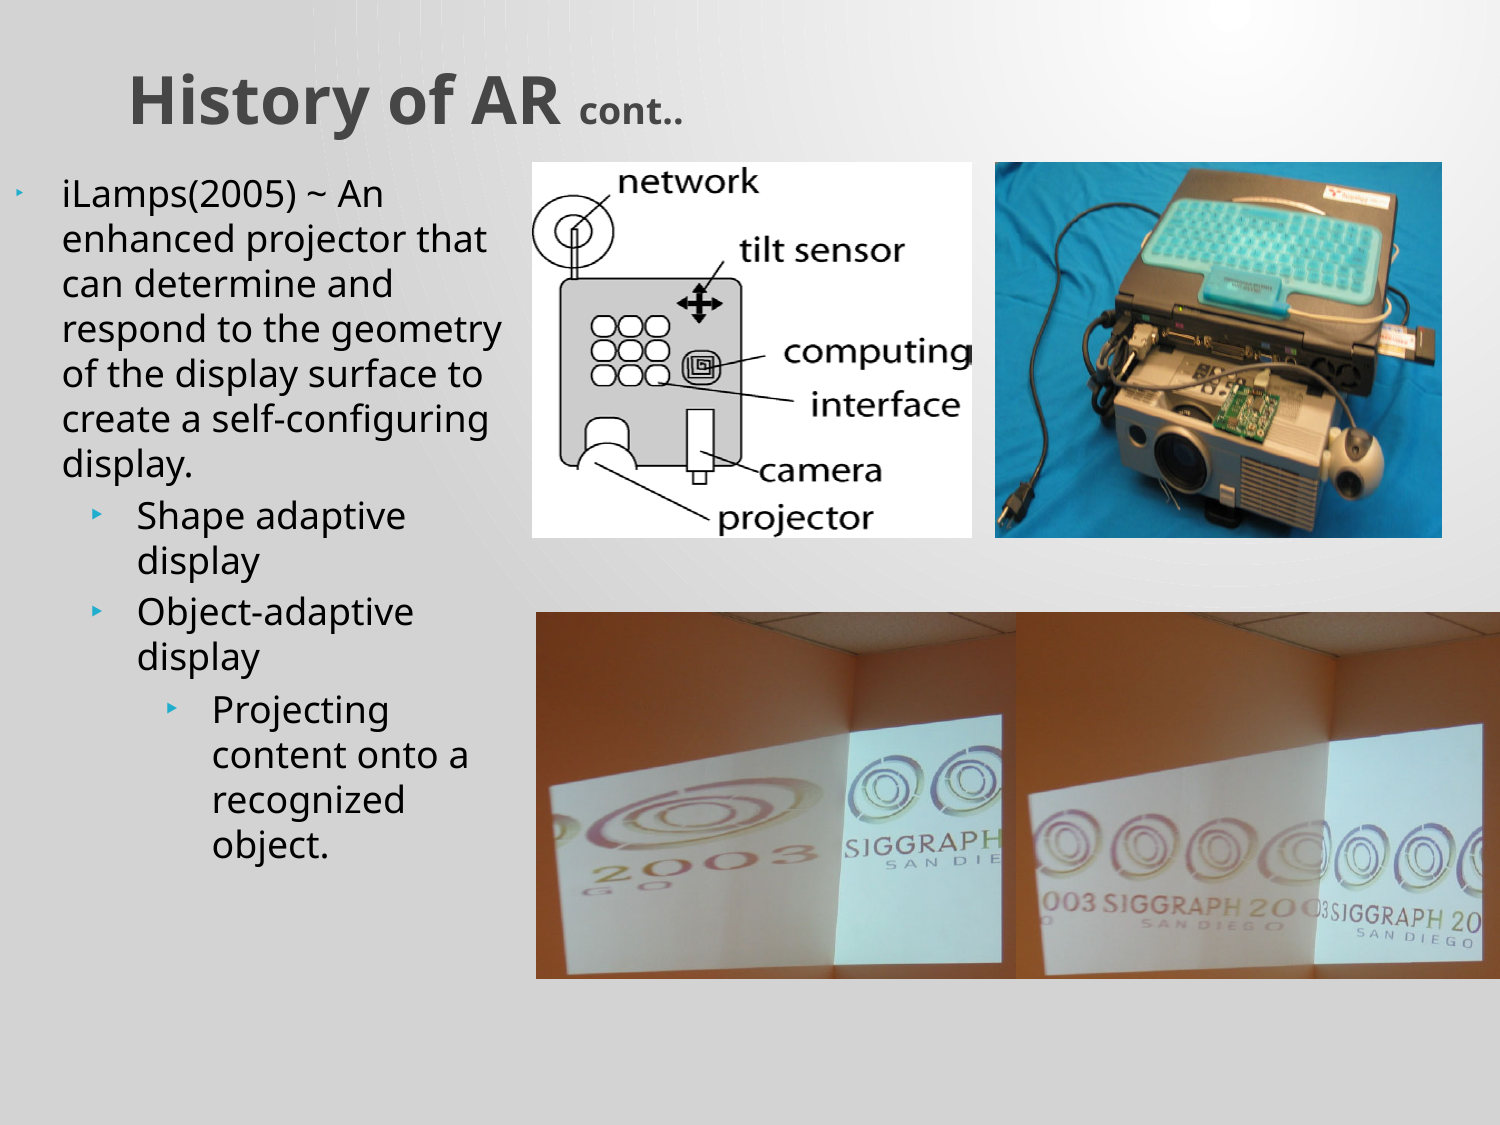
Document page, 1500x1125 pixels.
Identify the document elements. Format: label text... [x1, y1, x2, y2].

picture [532, 162, 972, 538]
list History of AR cont.. [112, 50, 1425, 163]
list iLamps(2005) ~ An enhanced projector that can determine and respond to the geometry of the display surface to create a self-configuring display. Shape adaptive display Object-adaptive display Projecting content onto a recognized object. [0, 162, 525, 1100]
picture [536, 612, 1500, 979]
picture [995, 161, 1442, 538]
title History Cont.. [525, 800, 530, 875]
